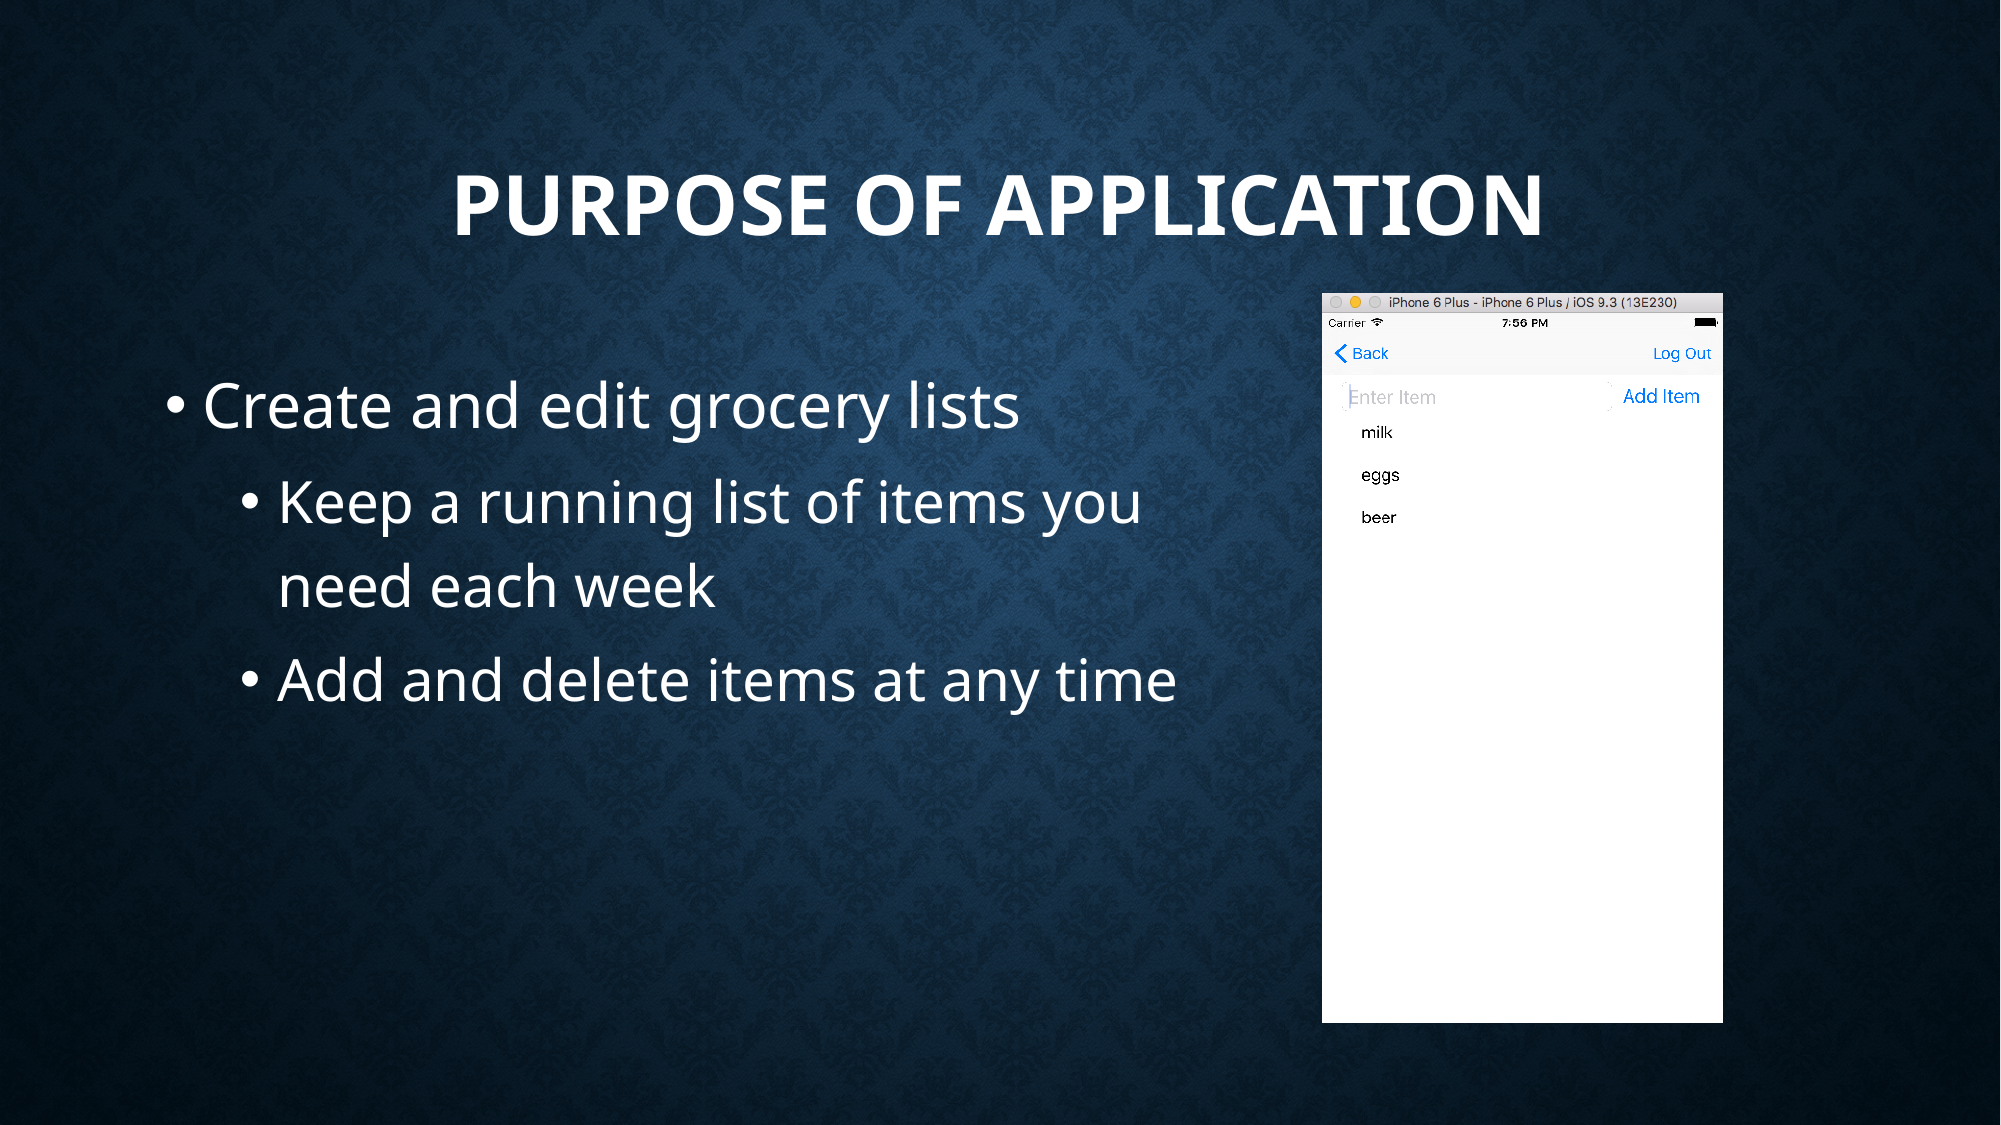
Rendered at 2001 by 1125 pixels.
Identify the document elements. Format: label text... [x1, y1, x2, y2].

title Purpose of Application [149, 99, 1849, 318]
list Create and edit grocery lists Keep a running list of items you need each week Add and delete items at any time [149, 343, 1262, 950]
picture [1322, 292, 1723, 1023]
